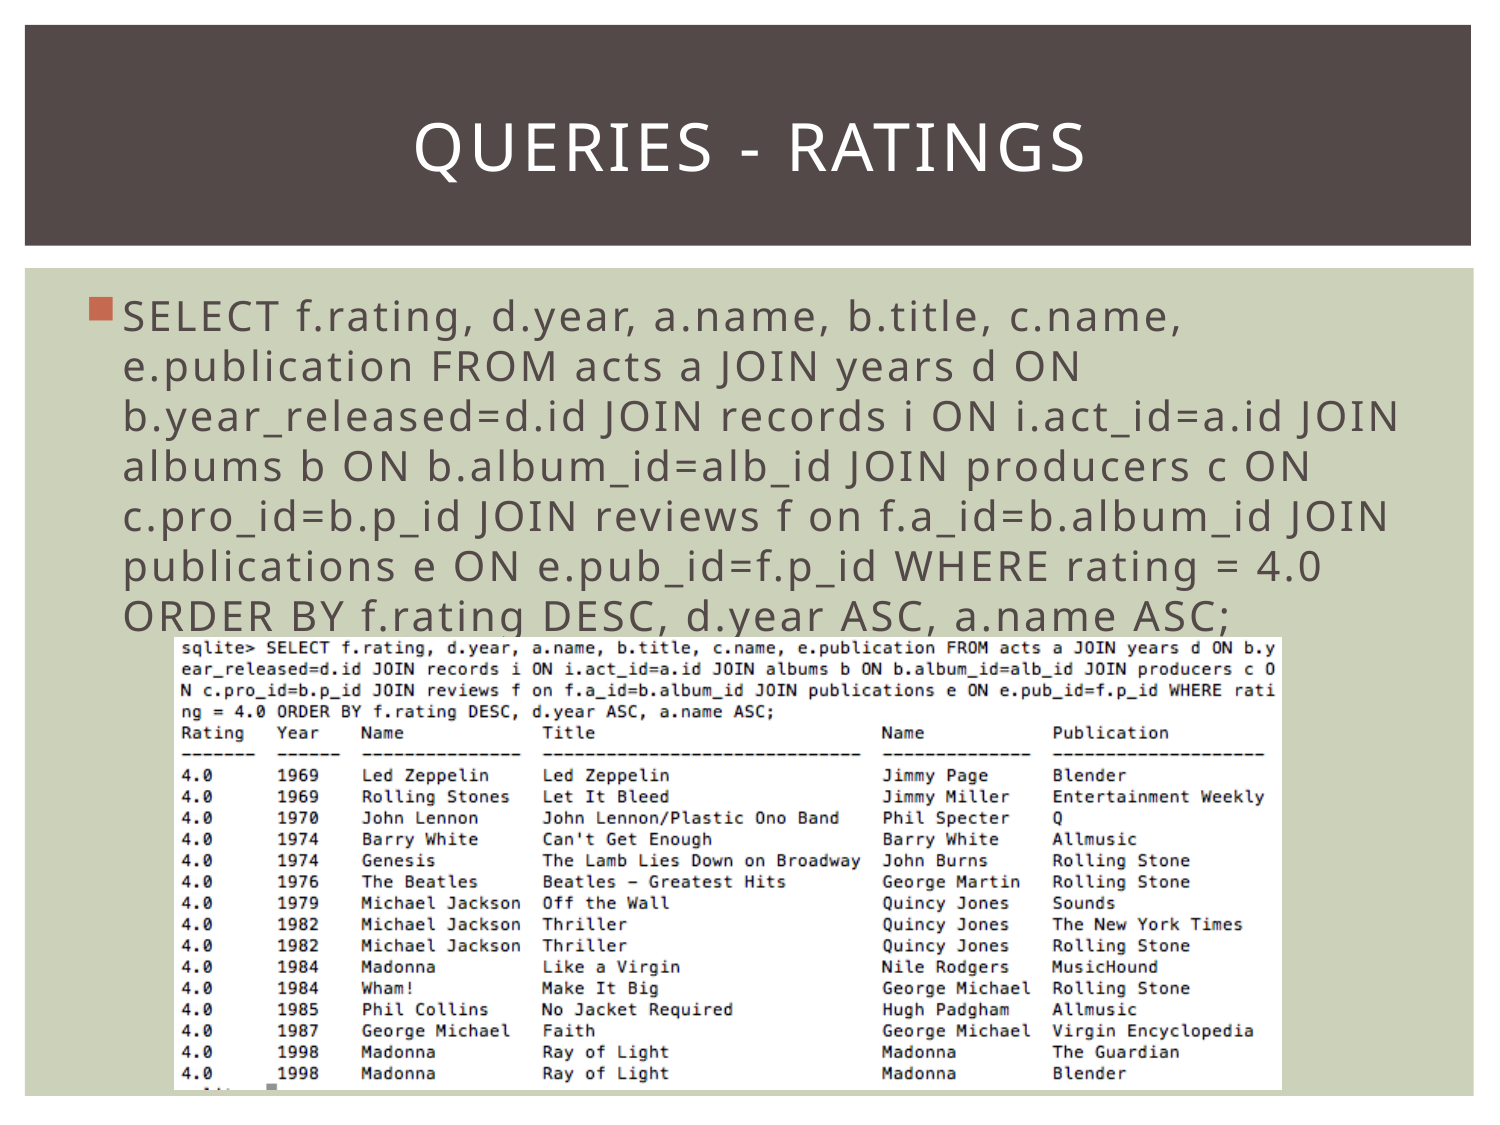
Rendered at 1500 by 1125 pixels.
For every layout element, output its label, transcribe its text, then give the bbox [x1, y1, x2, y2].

list SELECT f.rating, d.year, a.name, b.title, c.name, e.publication FROM acts a JOIN years d ON b.year_released=d.id JOIN records i ON i.act_id=a.id JOIN albums b ON b.album_id=alb_id JOIN producers c ON c.pro_id=b.p_id JOIN reviews f on f.a_id=b.album_id JOIN publications e ON e.pub_id=f.p_id WHERE rating = 4.0 ORDER BY f.rating DESC, d.year ASC, a.name ASC; [62, 281, 1442, 1005]
title QUERIES - RATINGS [62, 58, 1438, 232]
picture [174, 637, 1282, 1090]
